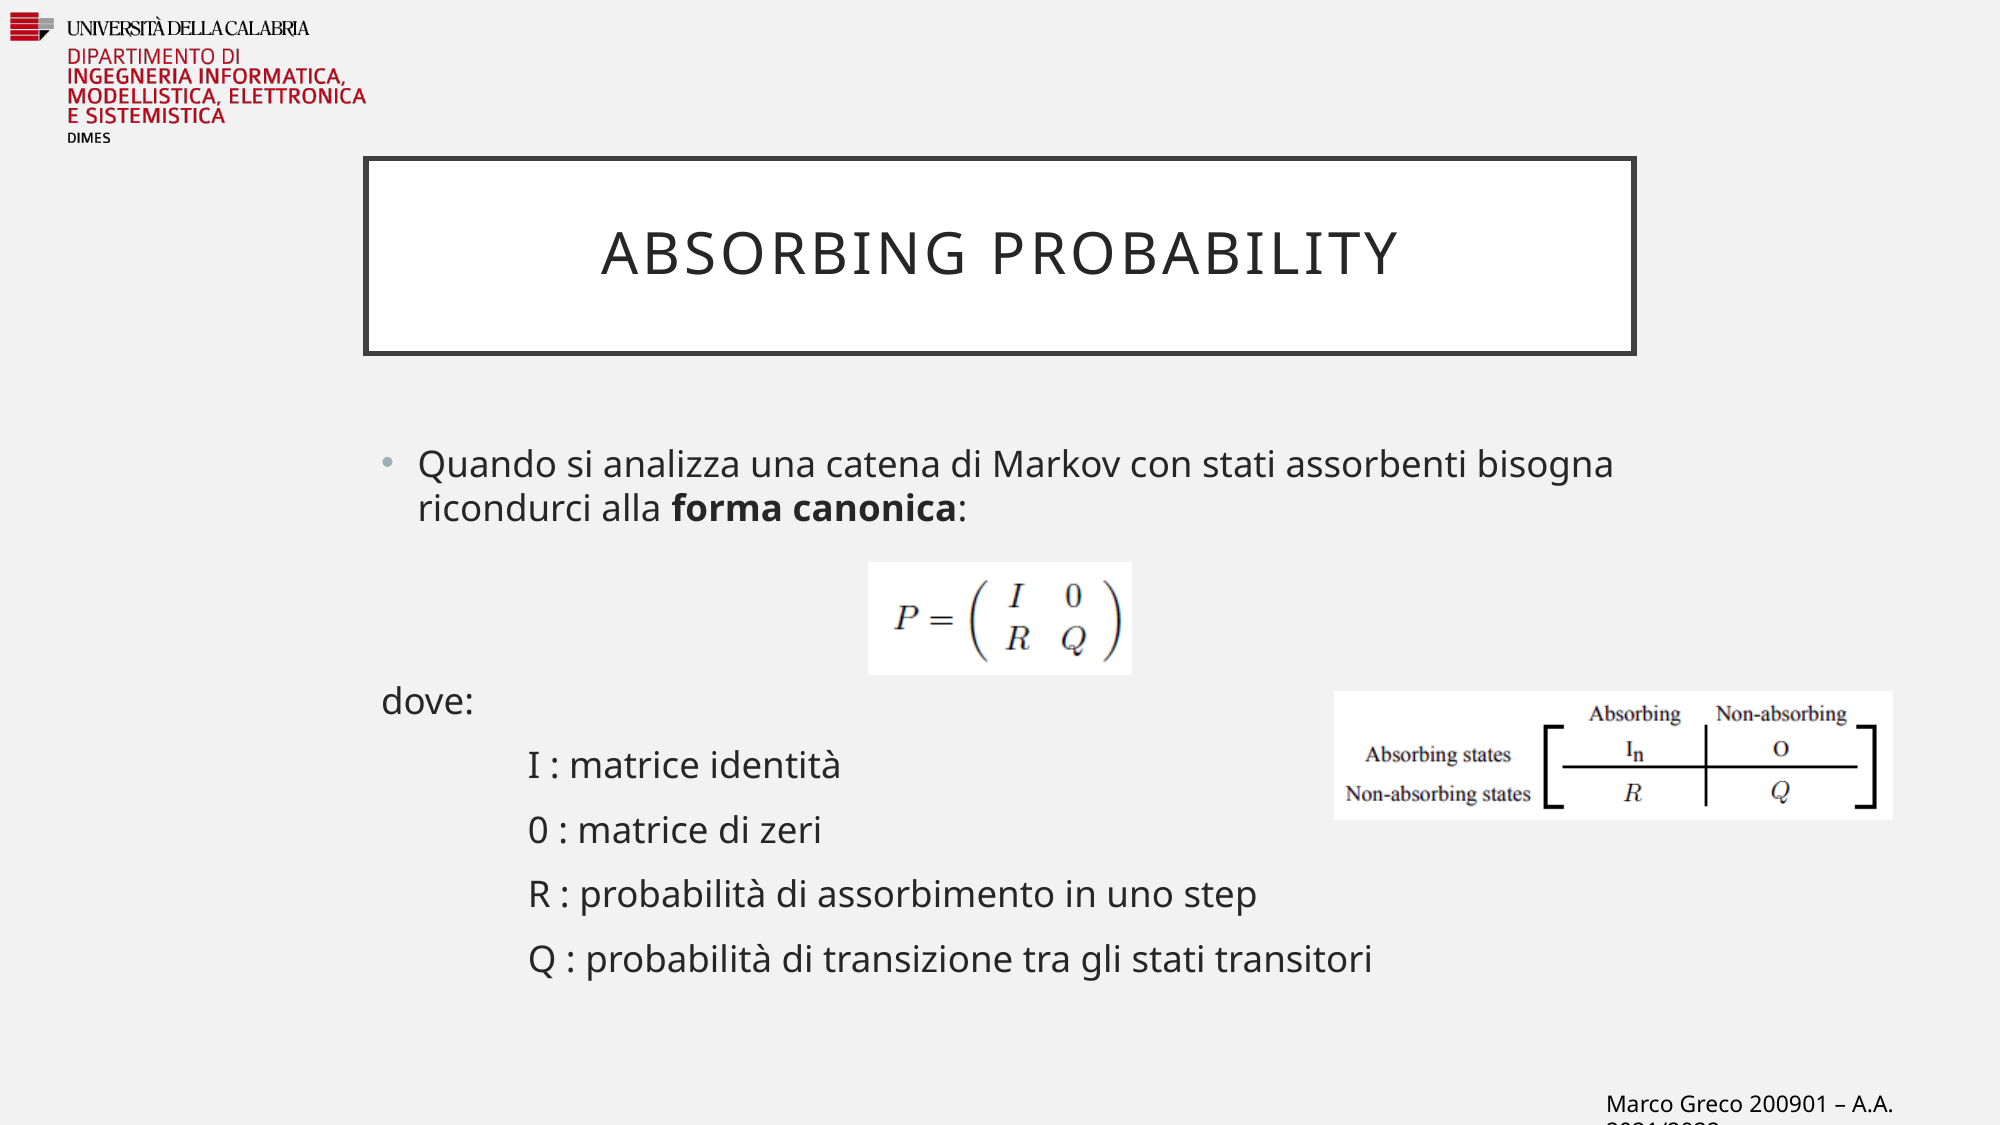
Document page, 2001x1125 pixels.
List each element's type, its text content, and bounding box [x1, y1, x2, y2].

picture [1334, 691, 1893, 820]
list Quando si analizza una catena di Markov con stati assorbenti bisogna ricondurci alla forma canonica: dove: I : matrice identità 0 : matrice di zeri R : probabilità di assorbimento in uno step Q : probabilità di transizione tra gli stati transitori [366, 432, 1634, 990]
picture [868, 562, 1132, 675]
title Absorbing probability [363, 156, 1637, 356]
picture [10, 0, 366, 156]
